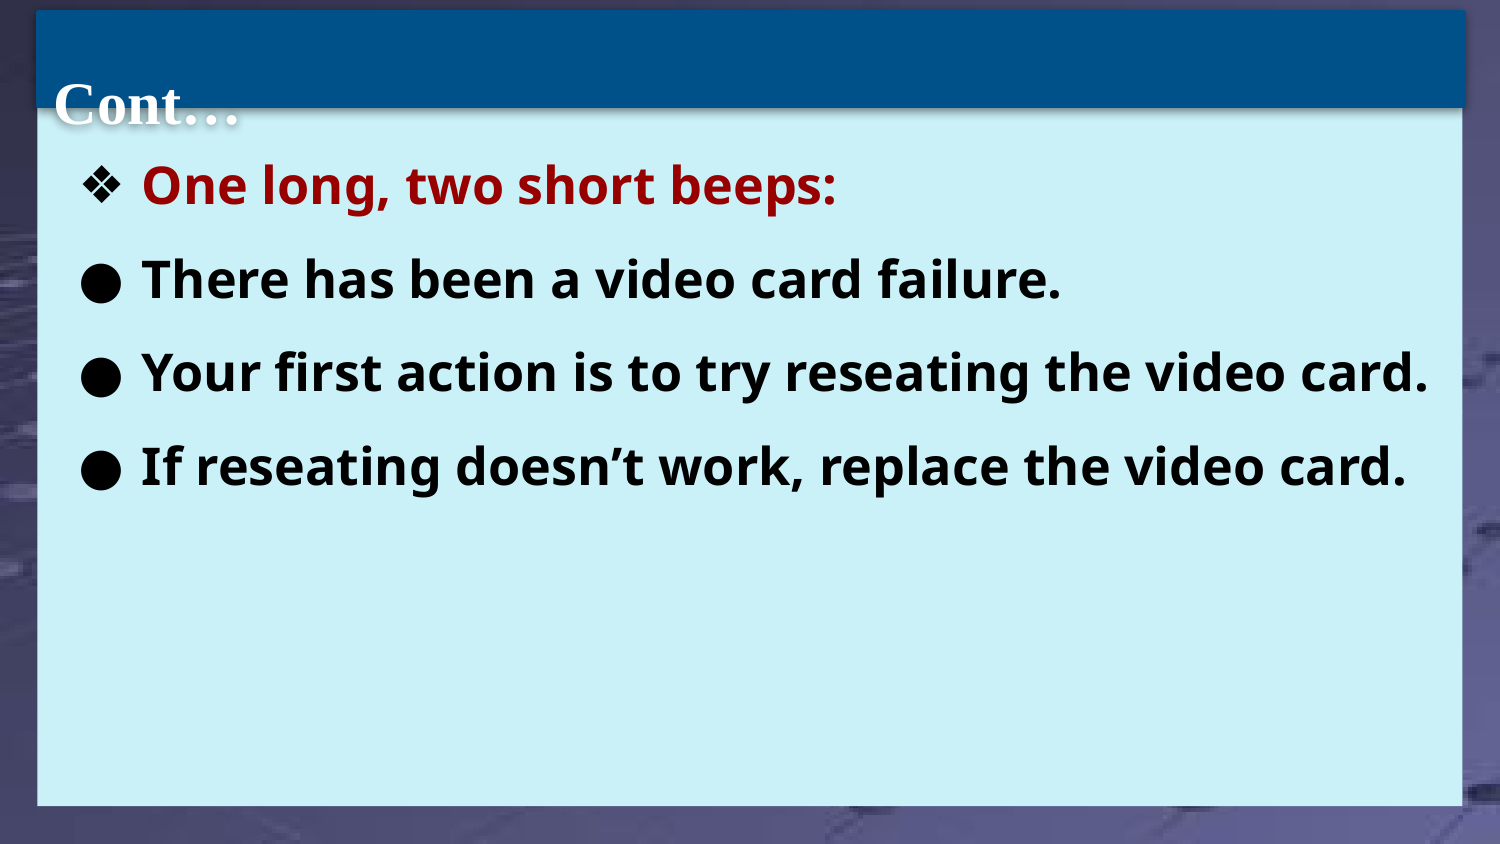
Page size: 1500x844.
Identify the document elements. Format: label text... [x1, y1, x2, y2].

text_box One long, two short beeps: There has been a video card failure. Your first action is to try reseating the video card. If reseating doesn’t work, replace the video card. [51, 106, 1500, 511]
picture [0, 0, 1500, 844]
title Cont… [38, 12, 1464, 107]
